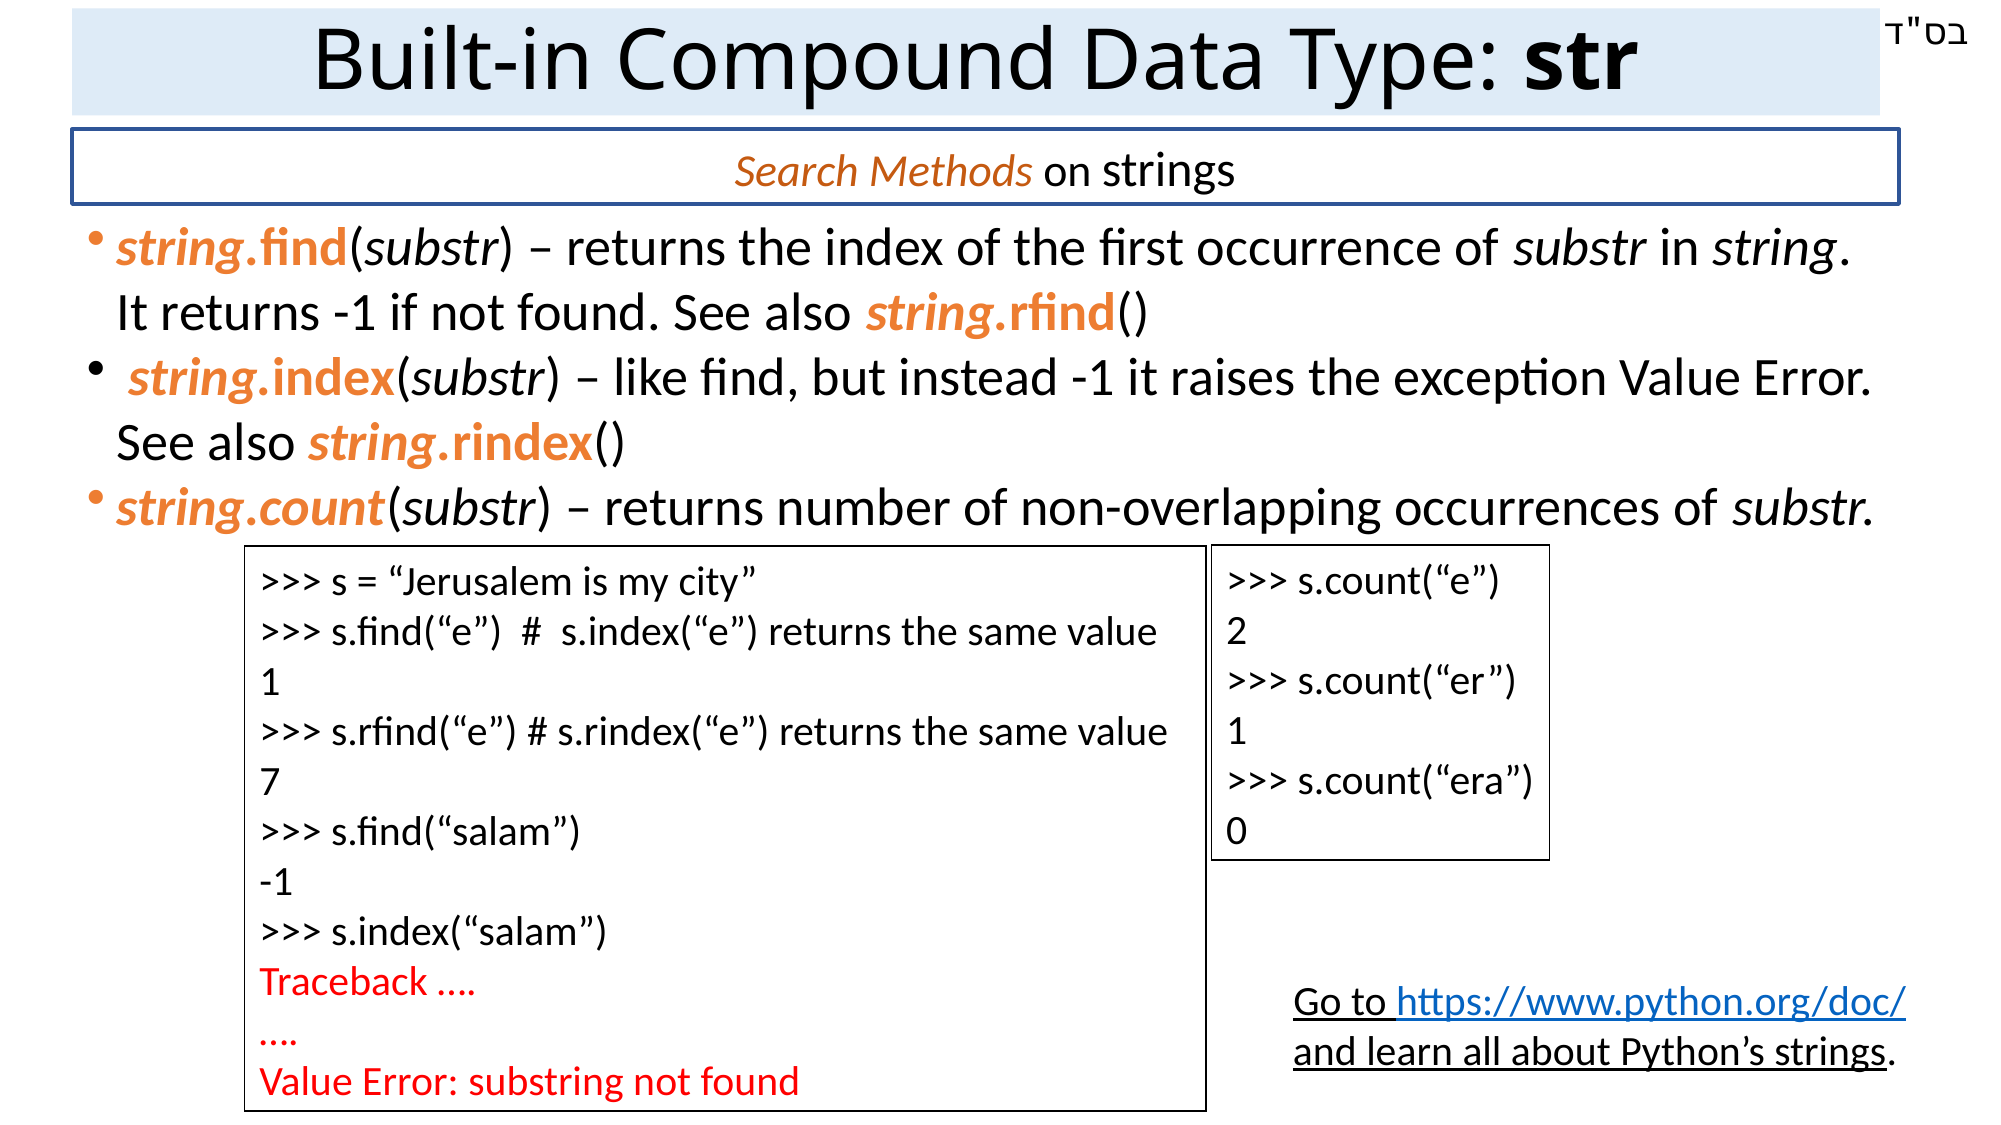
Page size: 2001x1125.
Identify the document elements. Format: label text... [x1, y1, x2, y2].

text_box >>> s.count(“e”) 2 >>> s.count(“er”) 1 >>> s.count(“era”) 0 [1211, 545, 1550, 860]
text_box string.find(substr) – returns the index of the first occurrence of substr in string. It returns -1 if not found. See also string.rfind() string.index(substr) – like find, but instead -1 it raises the exception Value Error. See also string.rindex() string.count(substr) – returns number of non-overlapping occurrences of substr. [72, 205, 1900, 544]
text_box Go to https://www.python.org/doc/ and learn all about Python’s strings. [1239, 966, 1961, 1082]
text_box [72, 8, 1900, 205]
text_box >>> s = “Jerusalem is my city” >>> s.find(“e”) # s.index(“e”) returns the same value 1 >>> s.rfind(“e”) # s.rindex(“e”) returns the same value 7 >>> s.find(“salam”) -1 >>> s.index(“salam”) Traceback …. …. Value Error: substring not found [244, 546, 1207, 1112]
